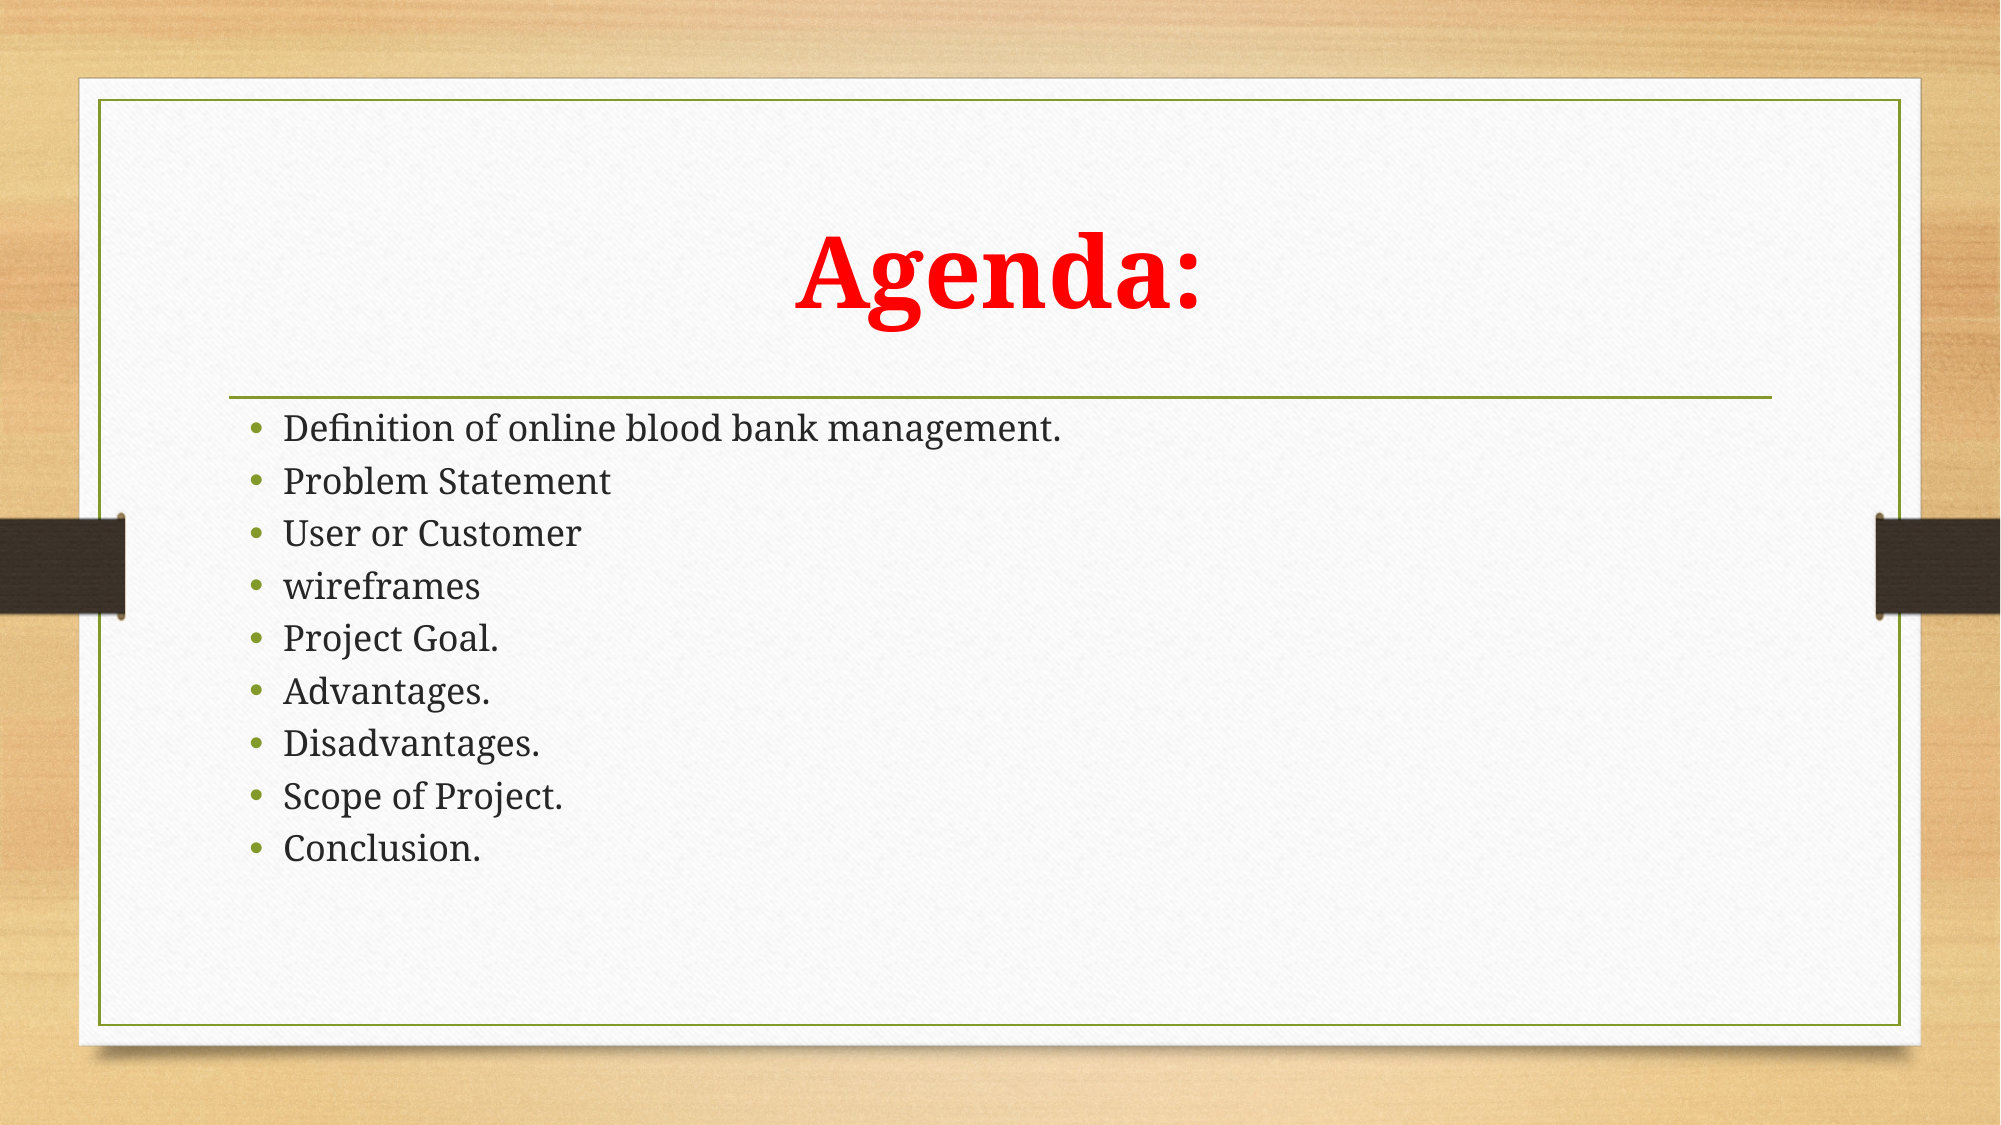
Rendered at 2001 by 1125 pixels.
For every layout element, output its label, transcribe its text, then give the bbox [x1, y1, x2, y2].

title Agenda: [212, 161, 1788, 375]
picture [0, 0, 2001, 1125]
list Definition of online blood bank management. Problem Statement User or Customer wireframes Project Goal. Advantages. Disadvantages. Scope of Project. Conclusion. [234, 398, 1810, 879]
